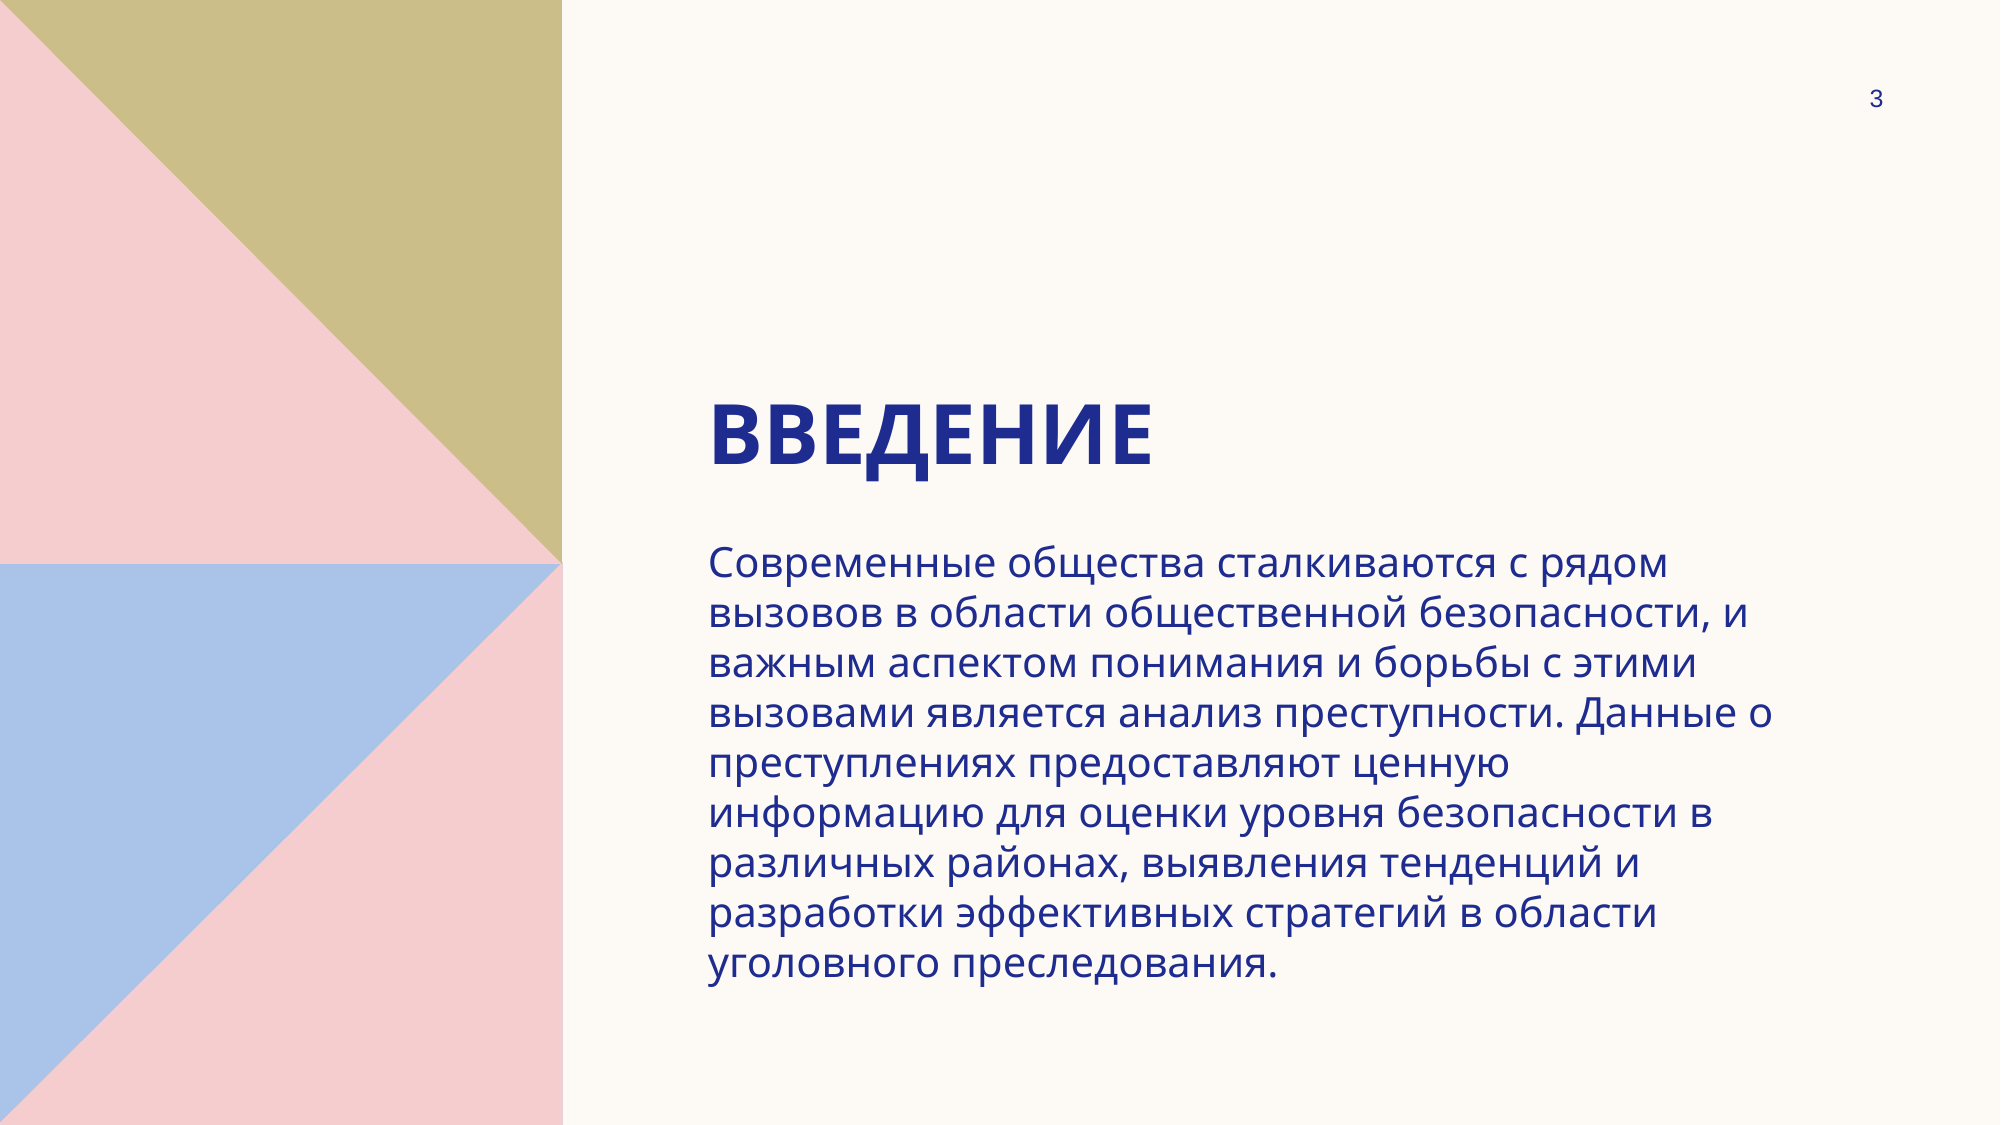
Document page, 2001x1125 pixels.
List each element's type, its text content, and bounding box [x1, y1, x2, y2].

slide_number 3 [1795, 75, 1958, 120]
title Введение [693, 373, 1803, 500]
list Современные общества сталкиваются с рядом вызовов в области общественной безопасности, и важным аспектом понимания и борьбы с этими вызовами является анализ преступности. Данные о преступлениях предоставляют ценную информацию для оценки уровня безопасности в различных районах, выявления тенденций и разработки эффективных стратегий в области уголовного преследования. [693, 528, 1803, 972]
